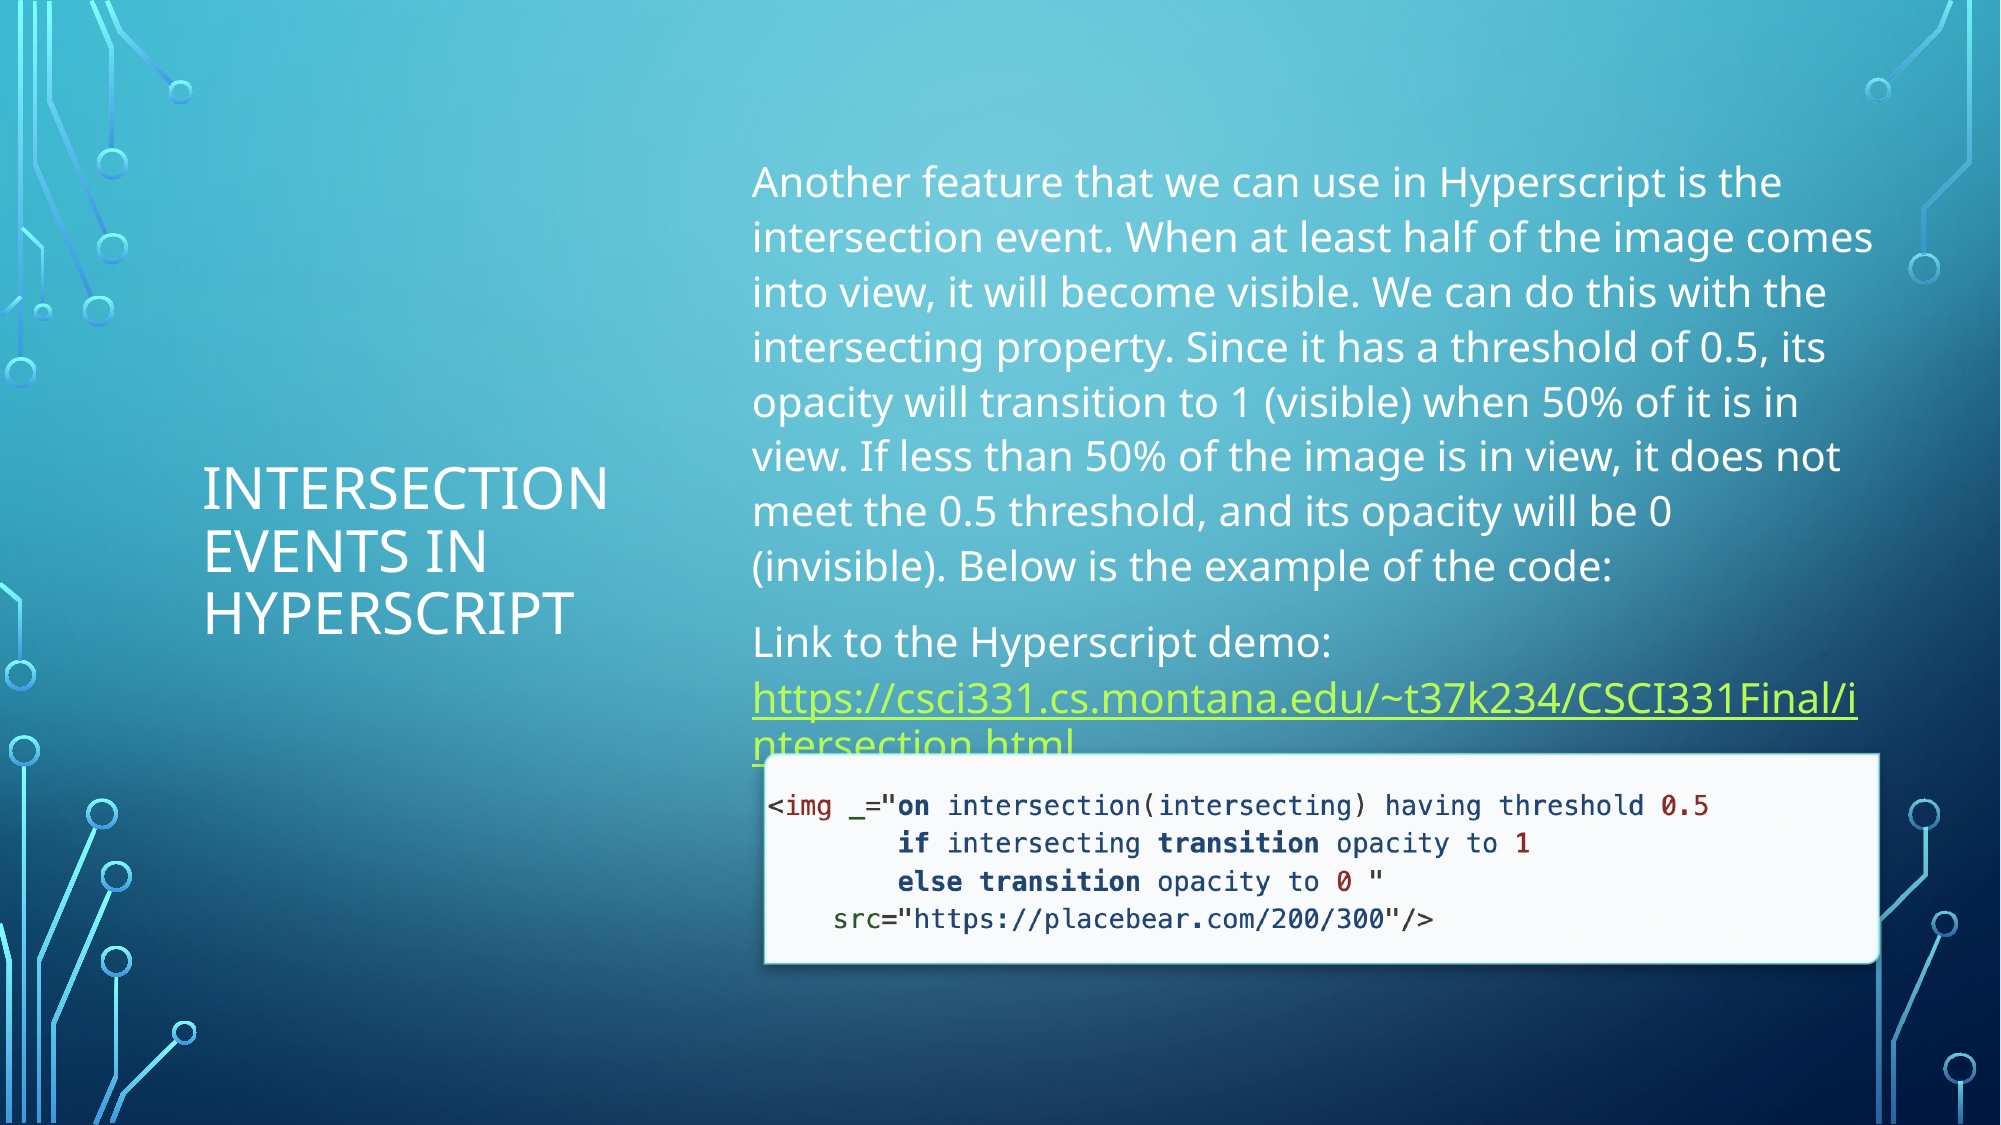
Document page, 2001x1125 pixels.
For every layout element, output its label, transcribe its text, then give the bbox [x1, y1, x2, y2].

title Intersection Events in Hyperscript [187, 101, 660, 1005]
list Another feature that we can use in Hyperscript is the intersection event. When at least half of the image comes into view, it will become visible. We can do this with the intersecting property. Since it has a threshold of 0.5, its opacity will transition to 1 (visible) when 50% of it is in view. If less than 50% of the image is in view, it does not meet the 0.5 threshold, and its opacity will be 0 (invisible). Below is the example of the code: Link to the Hyperscript demo: https://csci331.cs.montana.edu/~t37k234/CSCI331Final/intersection.html [736, 142, 1891, 628]
picture [764, 754, 1879, 964]
